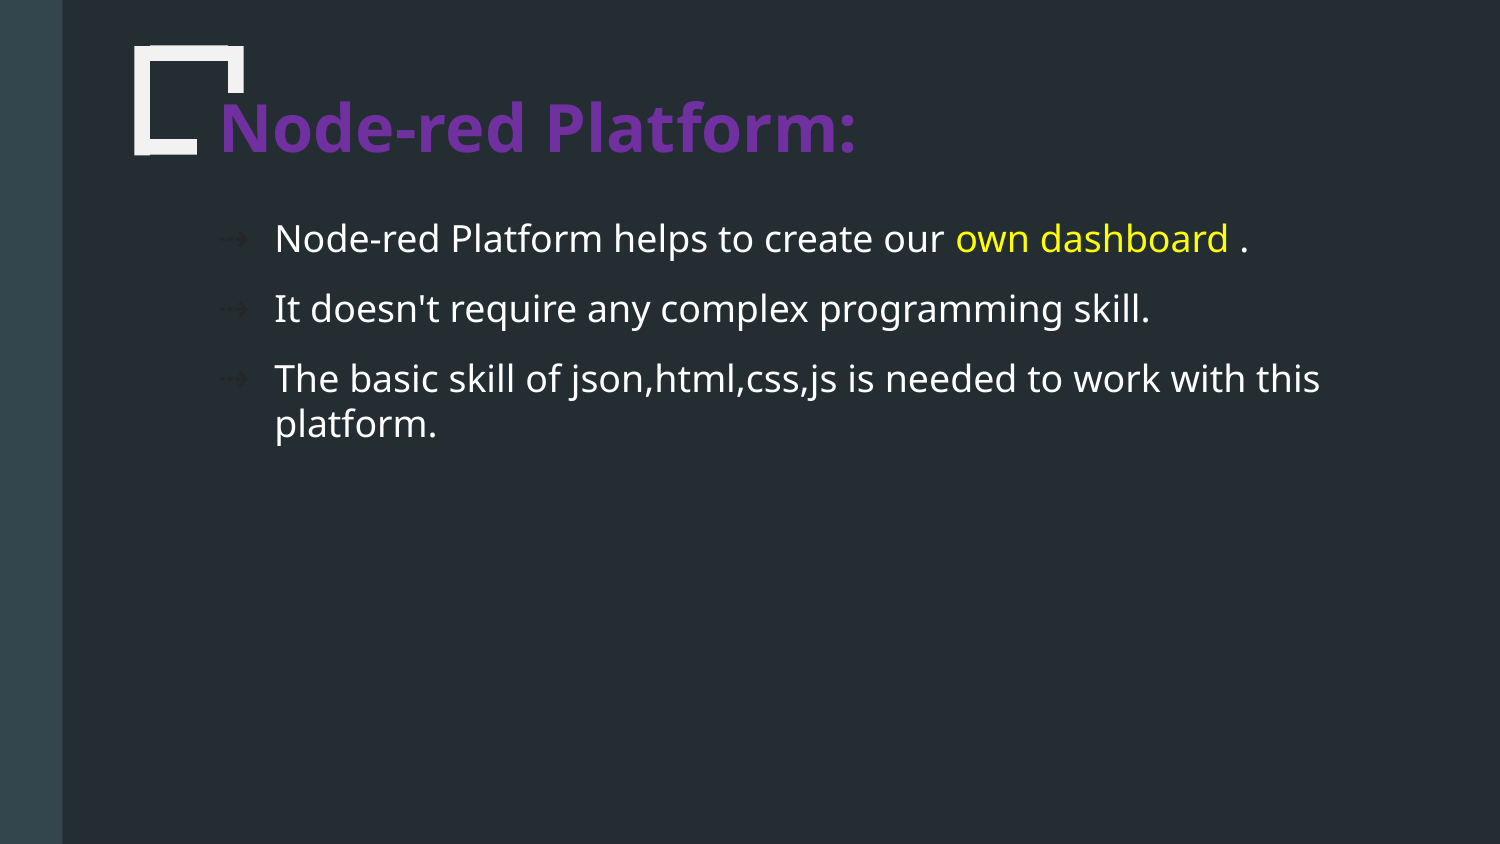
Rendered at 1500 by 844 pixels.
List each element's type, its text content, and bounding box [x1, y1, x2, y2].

list Node-red Platform helps to create our own dashboard . It doesn't require any complex programming skill. The basic skill of json,html,css,js is needed to work with this platform. [203, 199, 1375, 717]
title Node-red Platform: [203, 78, 1375, 172]
